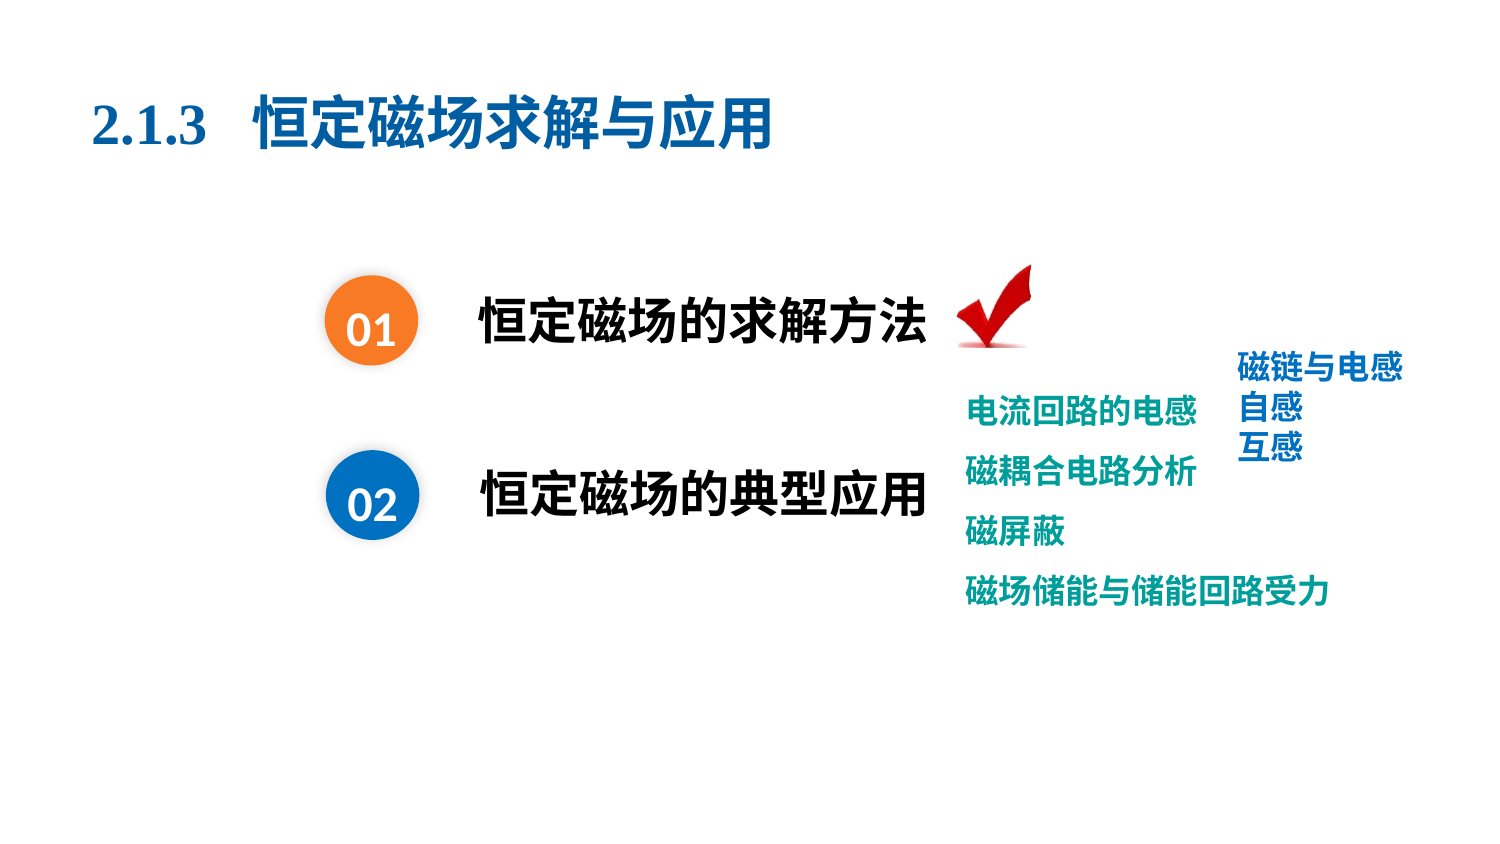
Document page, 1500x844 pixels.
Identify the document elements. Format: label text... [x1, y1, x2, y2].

text_box 01 [322, 273, 421, 368]
text_box 02 [323, 448, 422, 543]
text_box 2.1.3 恒定磁场求解与应用 [76, 80, 1140, 162]
text_box 恒定磁场的典型应用 [479, 462, 950, 523]
picture [950, 262, 1043, 348]
text_box 恒定磁场的求解方法 [463, 282, 963, 357]
text_box 磁链与电感 自感 互感 [1222, 339, 1435, 474]
text_box 电流回路的电感 磁耦合电路分析 磁屏蔽 磁场储能与储能回路受力 [950, 362, 1376, 618]
